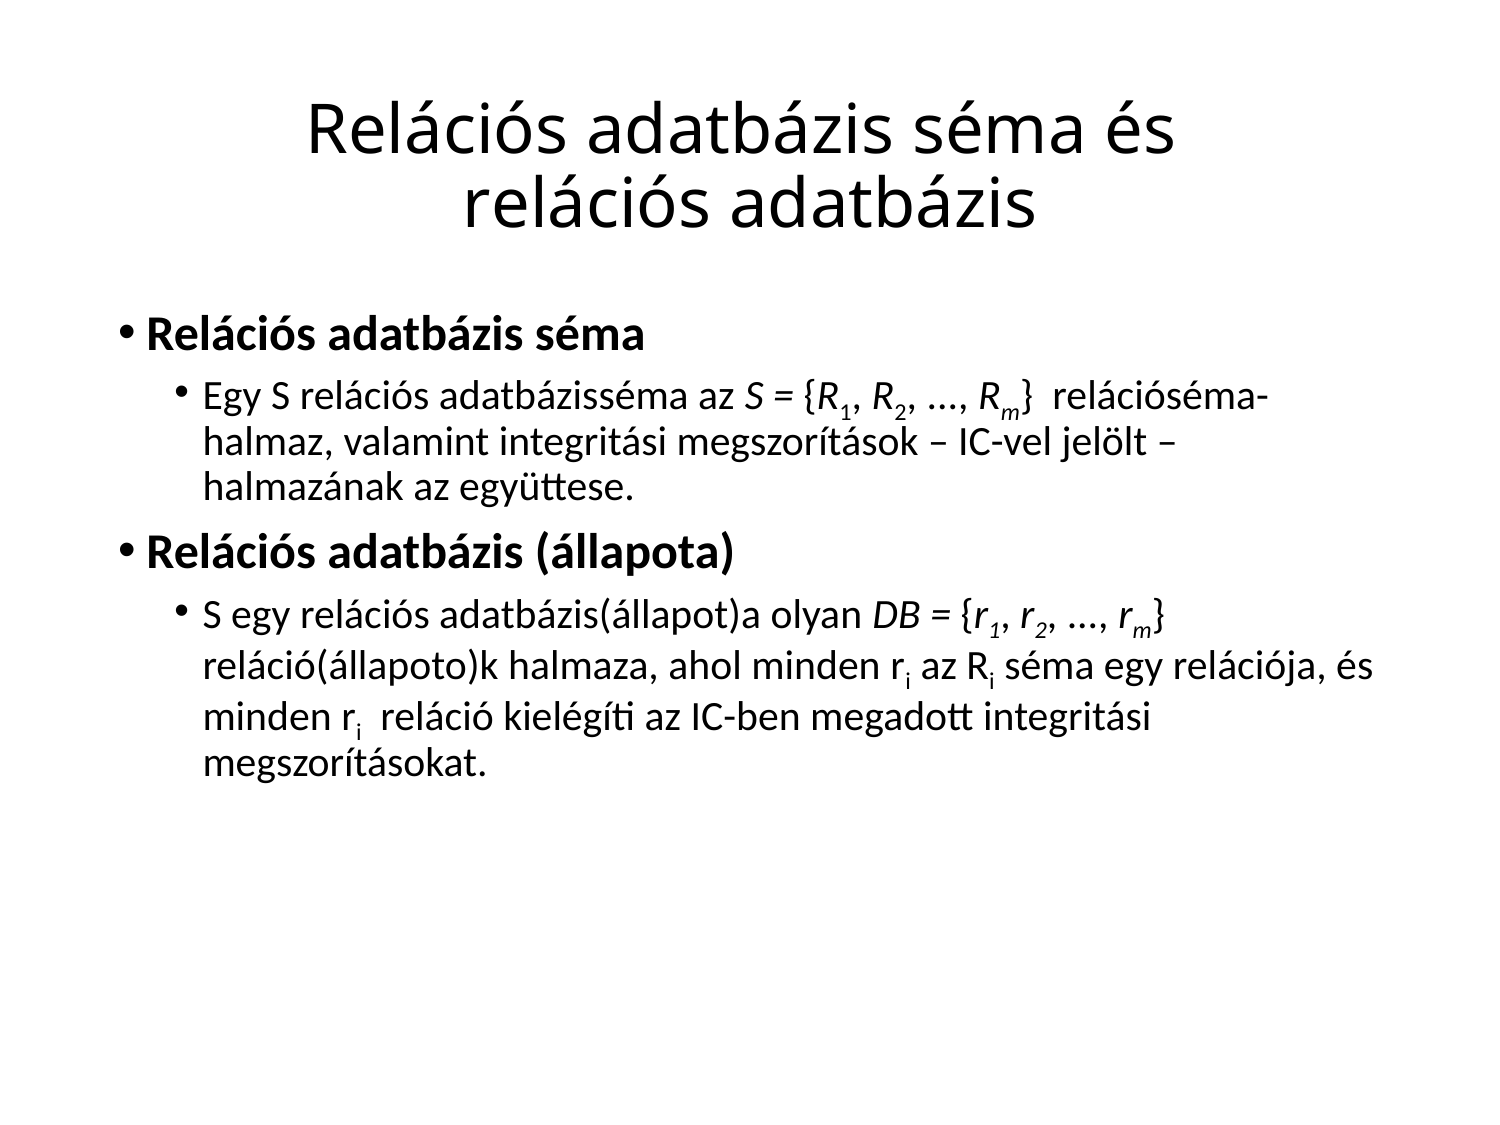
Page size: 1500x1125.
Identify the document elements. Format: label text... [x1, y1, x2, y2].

list Relációs adatbázis séma Egy S relációs adatbázisséma az S = {R1, R2, ..., Rm} relációséma-halmaz, valamint integritási megszorítások – IC-vel jelölt – halmazának az együttese. Relációs adatbázis (állapota) S egy relációs adatbázis(állapot)a olyan DB = {r1, r2, ..., rm} reláció(állapoto)k halmaza, ahol minden ri az Ri séma egy relációja, és minden ri reláció kielégíti az IC-ben megadott integritási megszorításokat. [103, 299, 1397, 1014]
title Relációs adatbázis séma és relációs adatbázis [103, 59, 1397, 278]
